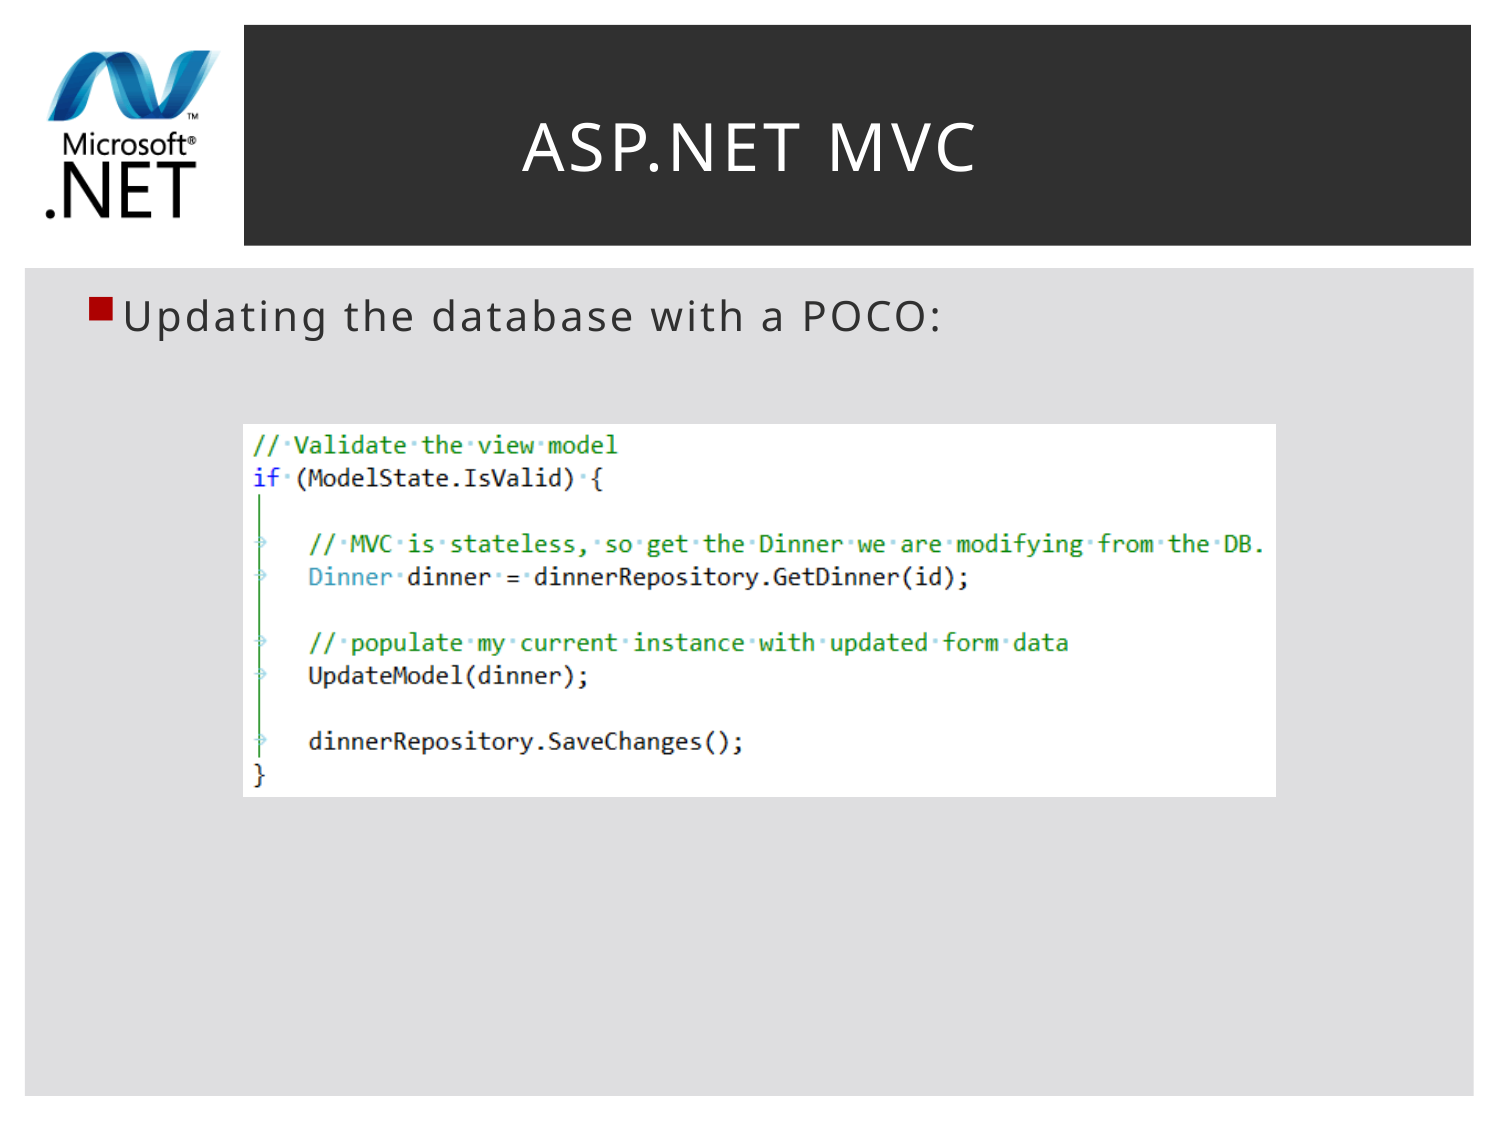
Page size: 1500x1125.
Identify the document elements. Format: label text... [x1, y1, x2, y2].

title ASP.NET MVC [248, 58, 1438, 232]
list Updating the database with a POCO: [62, 281, 1442, 1005]
picture [22, 24, 244, 246]
picture [243, 424, 1276, 798]
